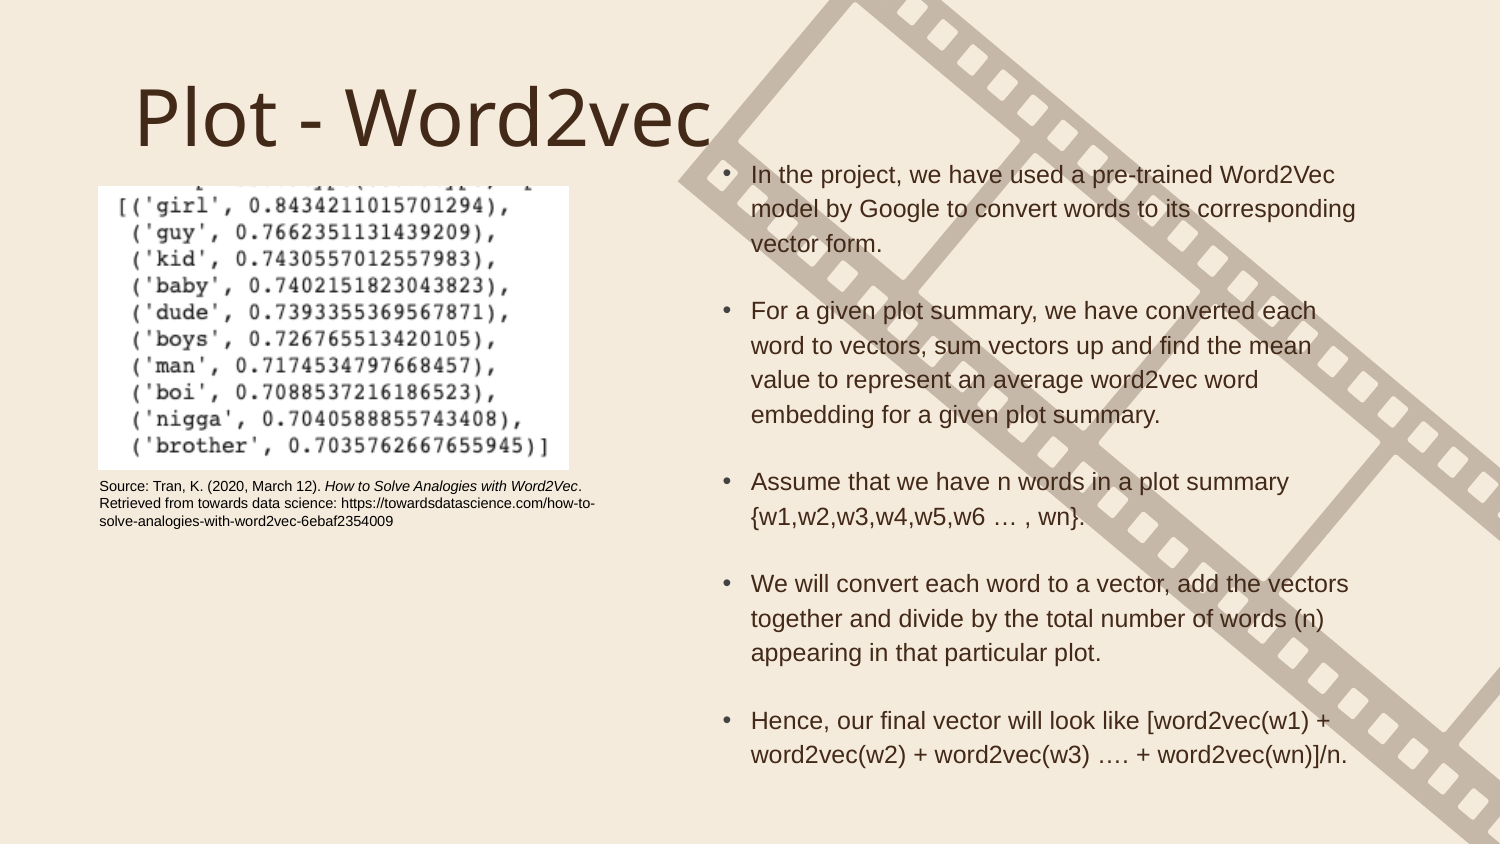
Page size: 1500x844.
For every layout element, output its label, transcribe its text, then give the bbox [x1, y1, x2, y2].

picture [98, 186, 569, 470]
text_box Source: Tran, K. (2020, March 12). How to Solve Analogies with Word2Vec. Retrieved from towards data science: https://towardsdatascience.com/how-to-solve-analogies-with-word2vec-6ebaf2354009 [84, 469, 623, 537]
list In the project, we have used a pre-trained Word2Vec model by Google to convert words to its corresponding vector form. For a given plot summary, we have converted each word to vectors, sum vectors up and find the mean value to represent an average word2vec word embedding for a given plot summary. Assume that we have n words in a plot summary {w1,w2,w3,w4,w5,w6 … , wn}. We will convert each word to a vector, add the vectors together and divide by the total number of words (n) appearing in that particular plot. Hence, our final vector will look like [word2vec(w1) + word2vec(w2) + word2vec(w3) …. + word2vec(wn)]/n. [707, 167, 1382, 755]
title Plot - Word2vec [118, 88, 1382, 142]
